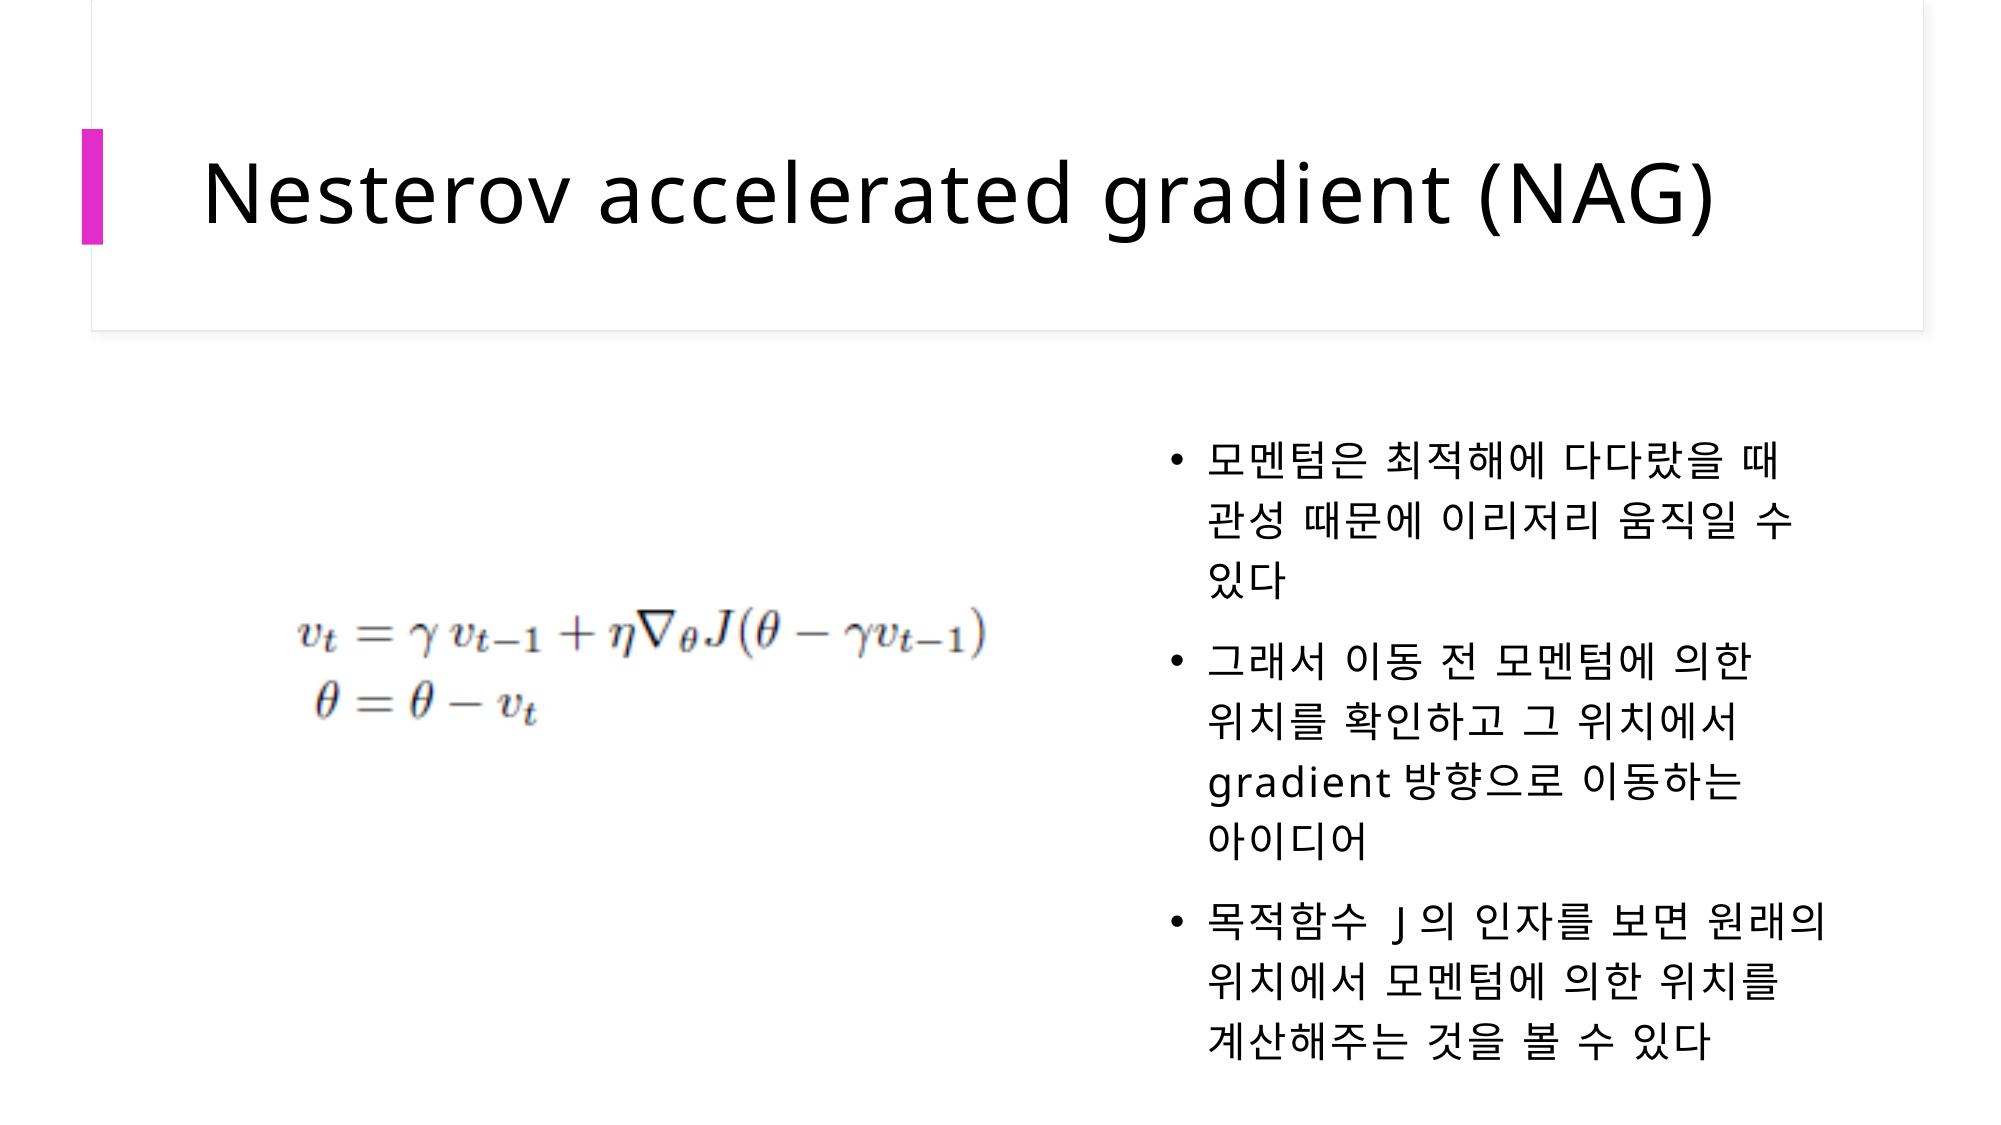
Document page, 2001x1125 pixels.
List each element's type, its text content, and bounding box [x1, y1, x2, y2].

list 모멘텀은 최적해에 다다랐을 때 관성 때문에 이리저리 움직일 수 있다 그래서 이동 전 모멘텀에 의한 위치를 확인하고 그 위치에서 gradient방향으로 이동하는 아이디어 목적함수 J의 인자를 보면 원래의 위치에서 모멘텀에 의한 위치를 계산해주는 것을 볼 수 있다 [1151, 406, 1851, 1013]
picture [209, 577, 1017, 732]
title Nesterov accelerated gradient (NAG) [183, 90, 1851, 284]
